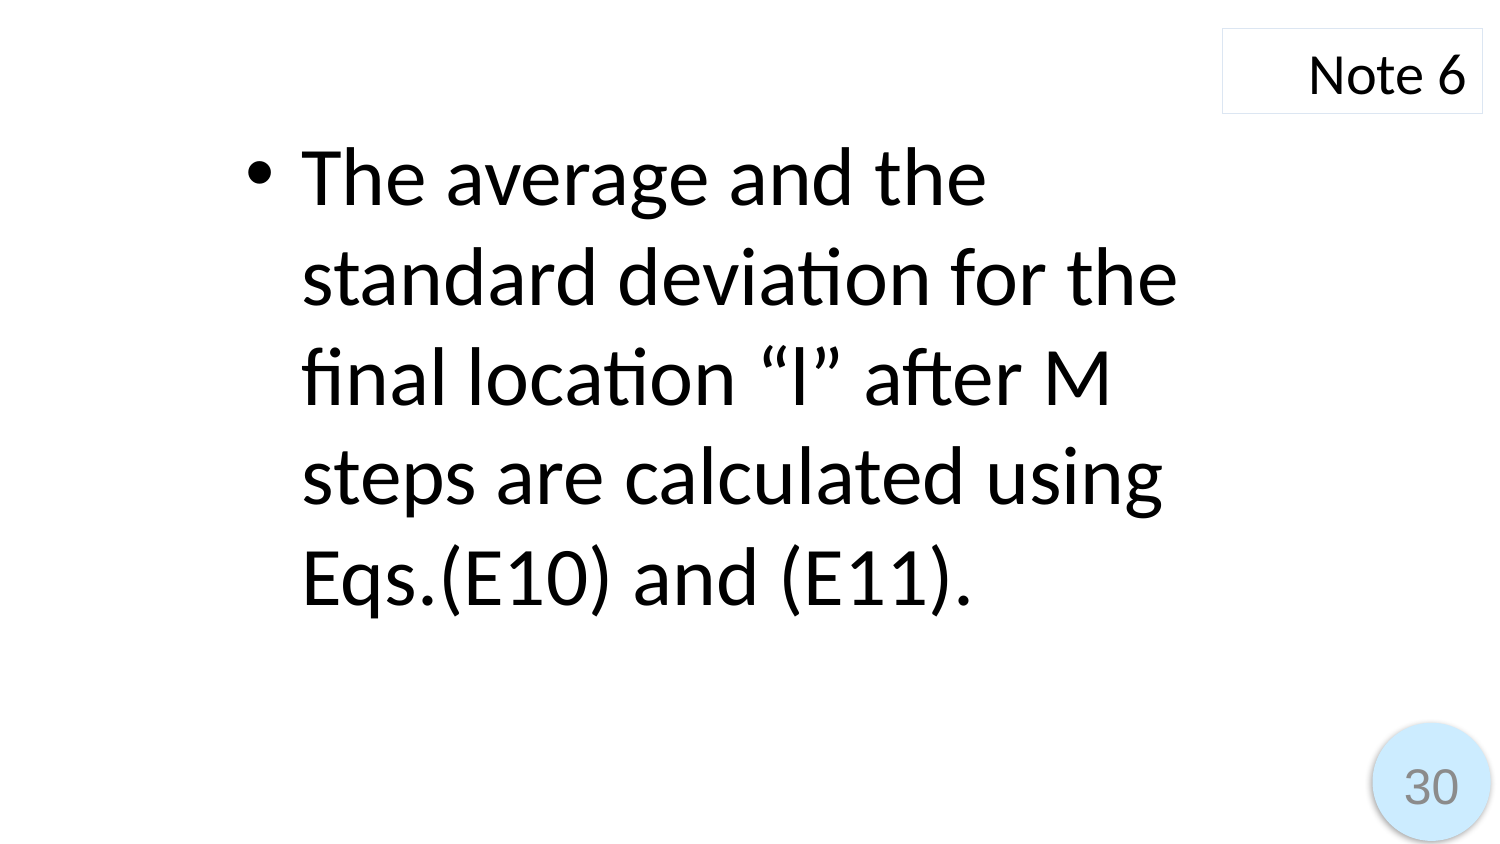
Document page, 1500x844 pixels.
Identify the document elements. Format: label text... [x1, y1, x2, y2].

list The average and the standard deviation for the final location “l” after M steps are calculated using Eqs.(E10) and (E11). [230, 114, 1258, 786]
text_box Note 6 [1222, 28, 1483, 114]
slide_number 30 [1372, 762, 1491, 807]
